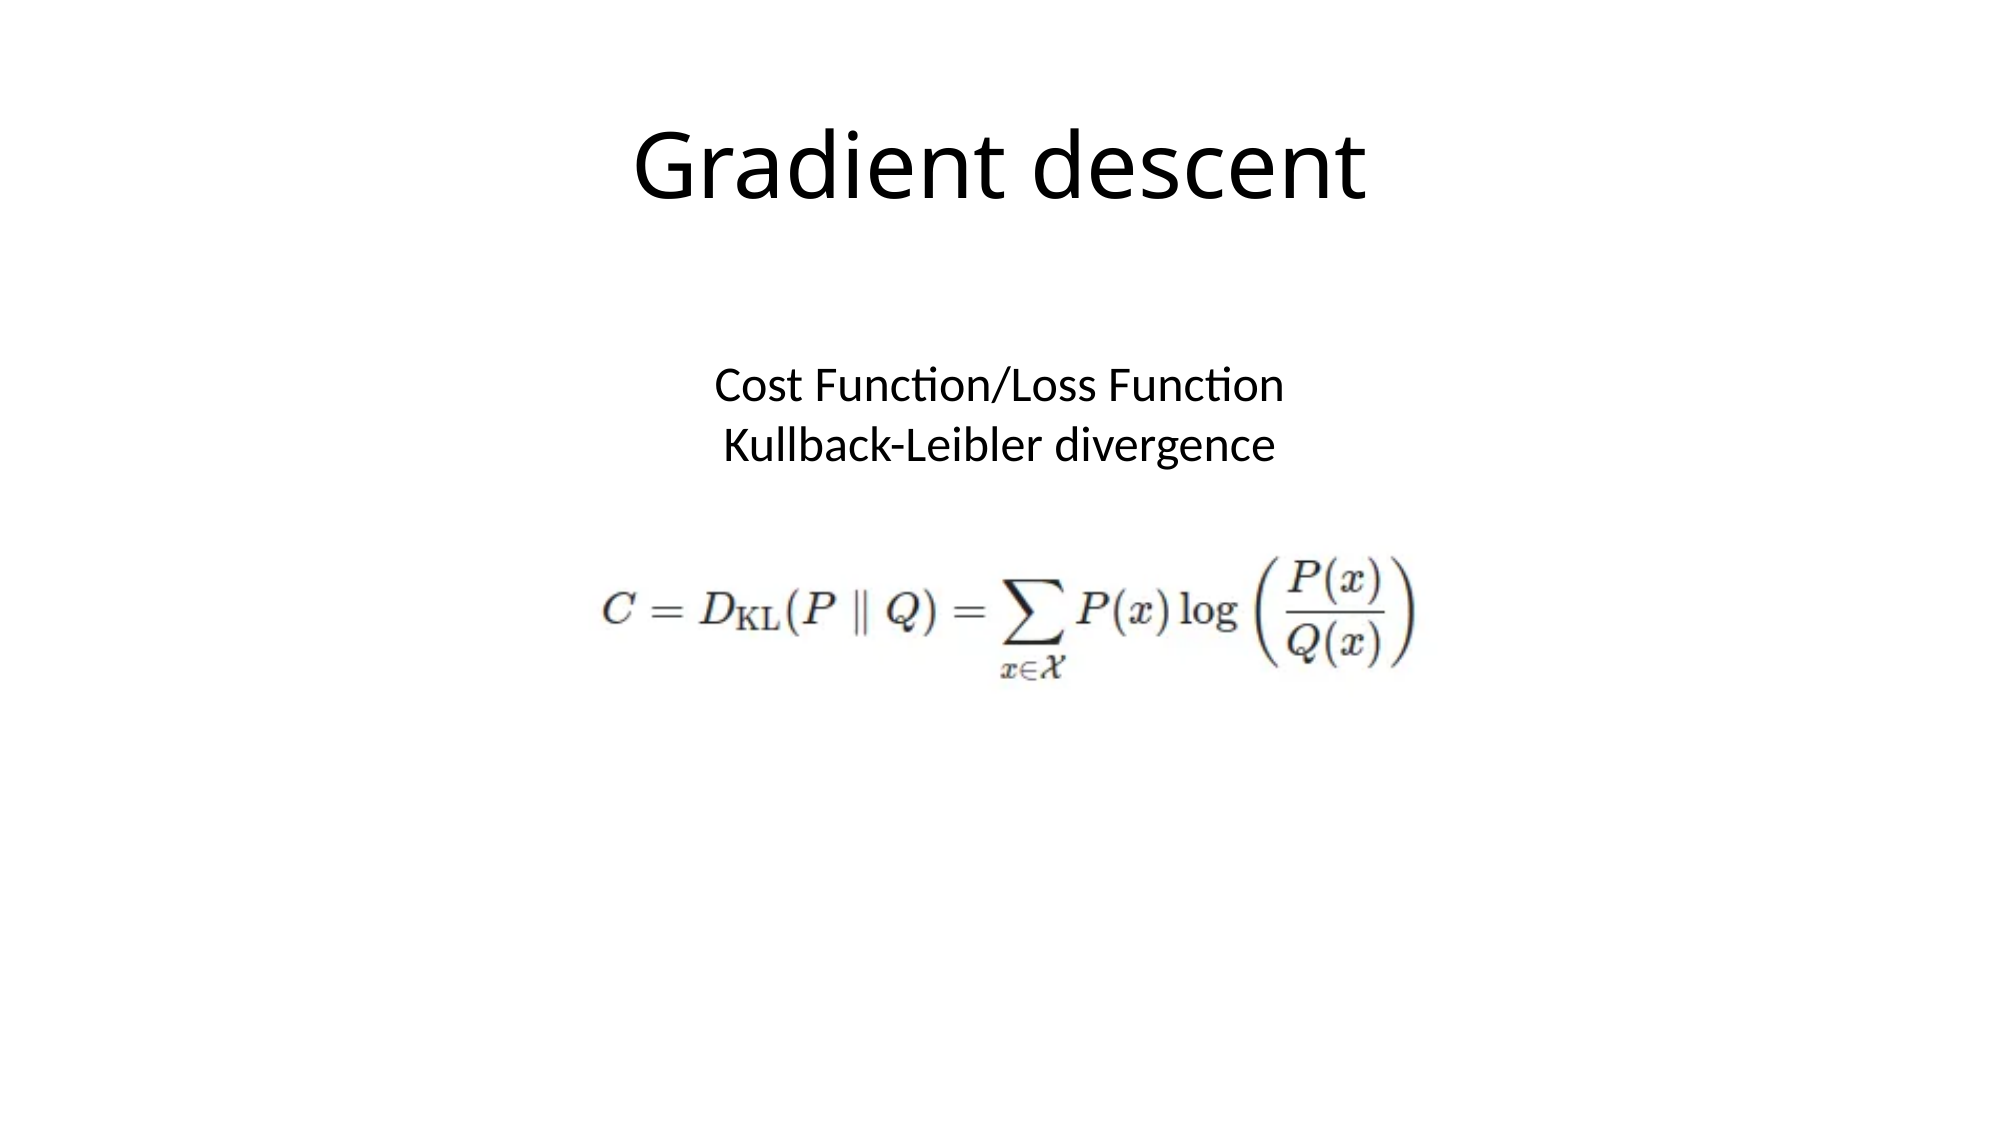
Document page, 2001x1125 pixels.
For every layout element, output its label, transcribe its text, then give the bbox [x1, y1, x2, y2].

picture [556, 521, 1444, 700]
title Gradient descent [137, 59, 1863, 278]
text_box Cost Function/Loss Function Kullback-Leibler divergence [500, 343, 1500, 479]
